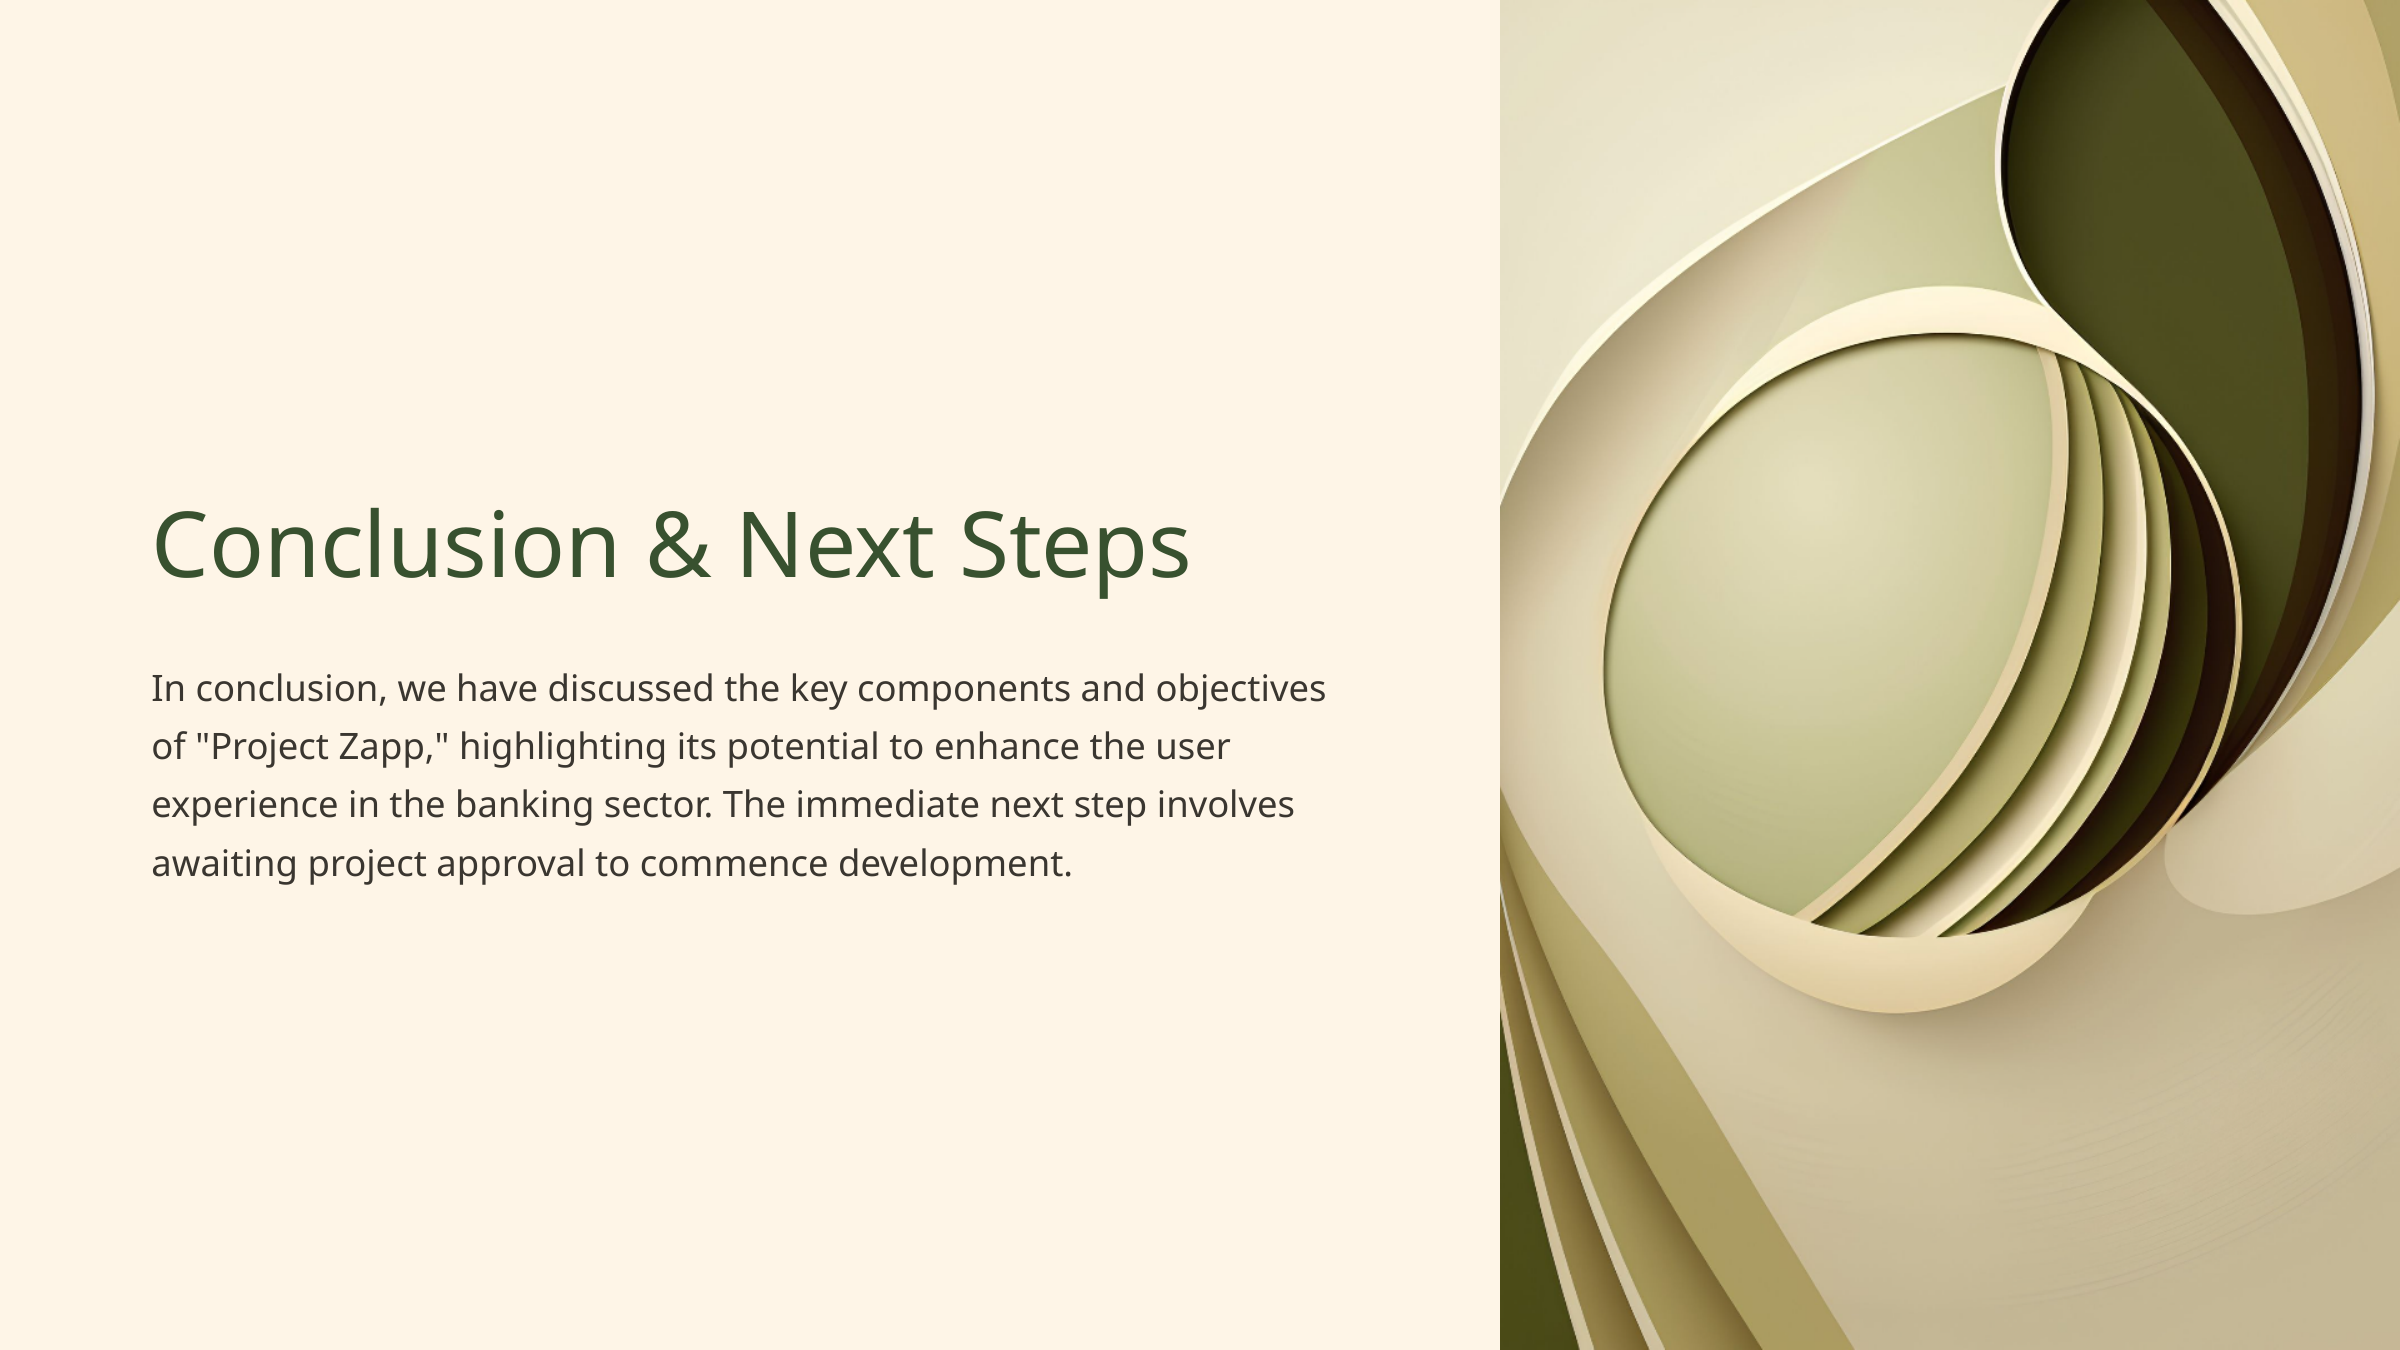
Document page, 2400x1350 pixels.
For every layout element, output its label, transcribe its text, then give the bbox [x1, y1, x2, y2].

text_box [0, 0, 1499, 1350]
text_box Conclusion & Next Steps [136, 474, 1186, 588]
picture [1499, 0, 2400, 1350]
text_box In conclusion, we have discussed the key components and objectives of "Project Zapp," highlighting its potential to enhance the user experience in the banking sector. The immediate next step involves awaiting project approval to commence development. [136, 642, 1364, 876]
